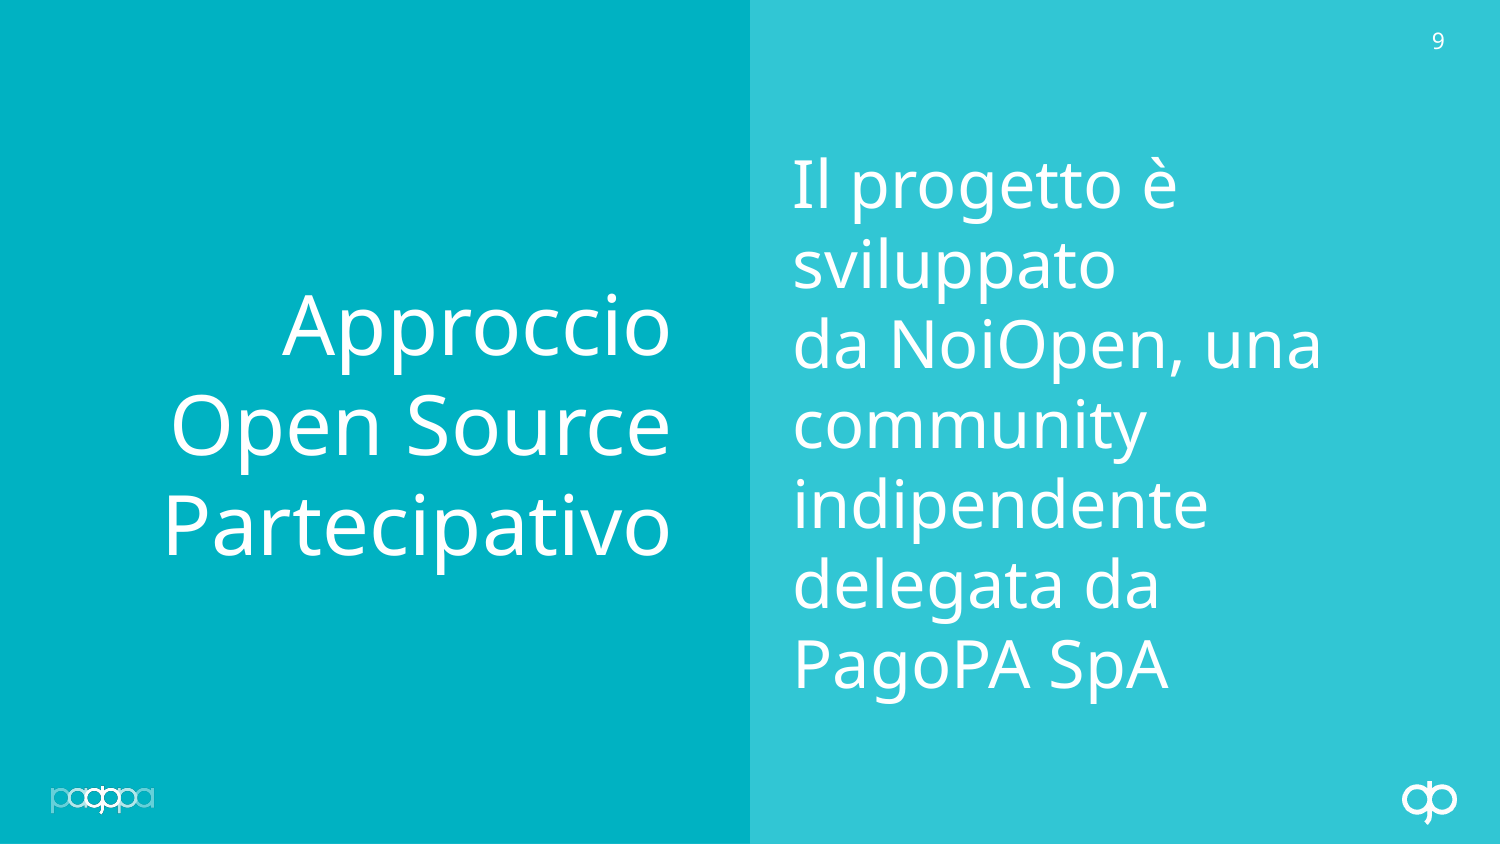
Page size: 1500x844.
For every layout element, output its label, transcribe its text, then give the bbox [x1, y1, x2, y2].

text_box Approccio Open Source Partecipativo [6, 105, 689, 739]
picture [31, 765, 174, 830]
text_box Il progetto è sviluppato da NoiOpen, una community indipendente delegata da PagoPA SpA [777, 105, 1488, 739]
slide_number ‹#› [1246, 20, 1461, 64]
text_box [0, 0, 750, 844]
picture [1402, 781, 1457, 825]
